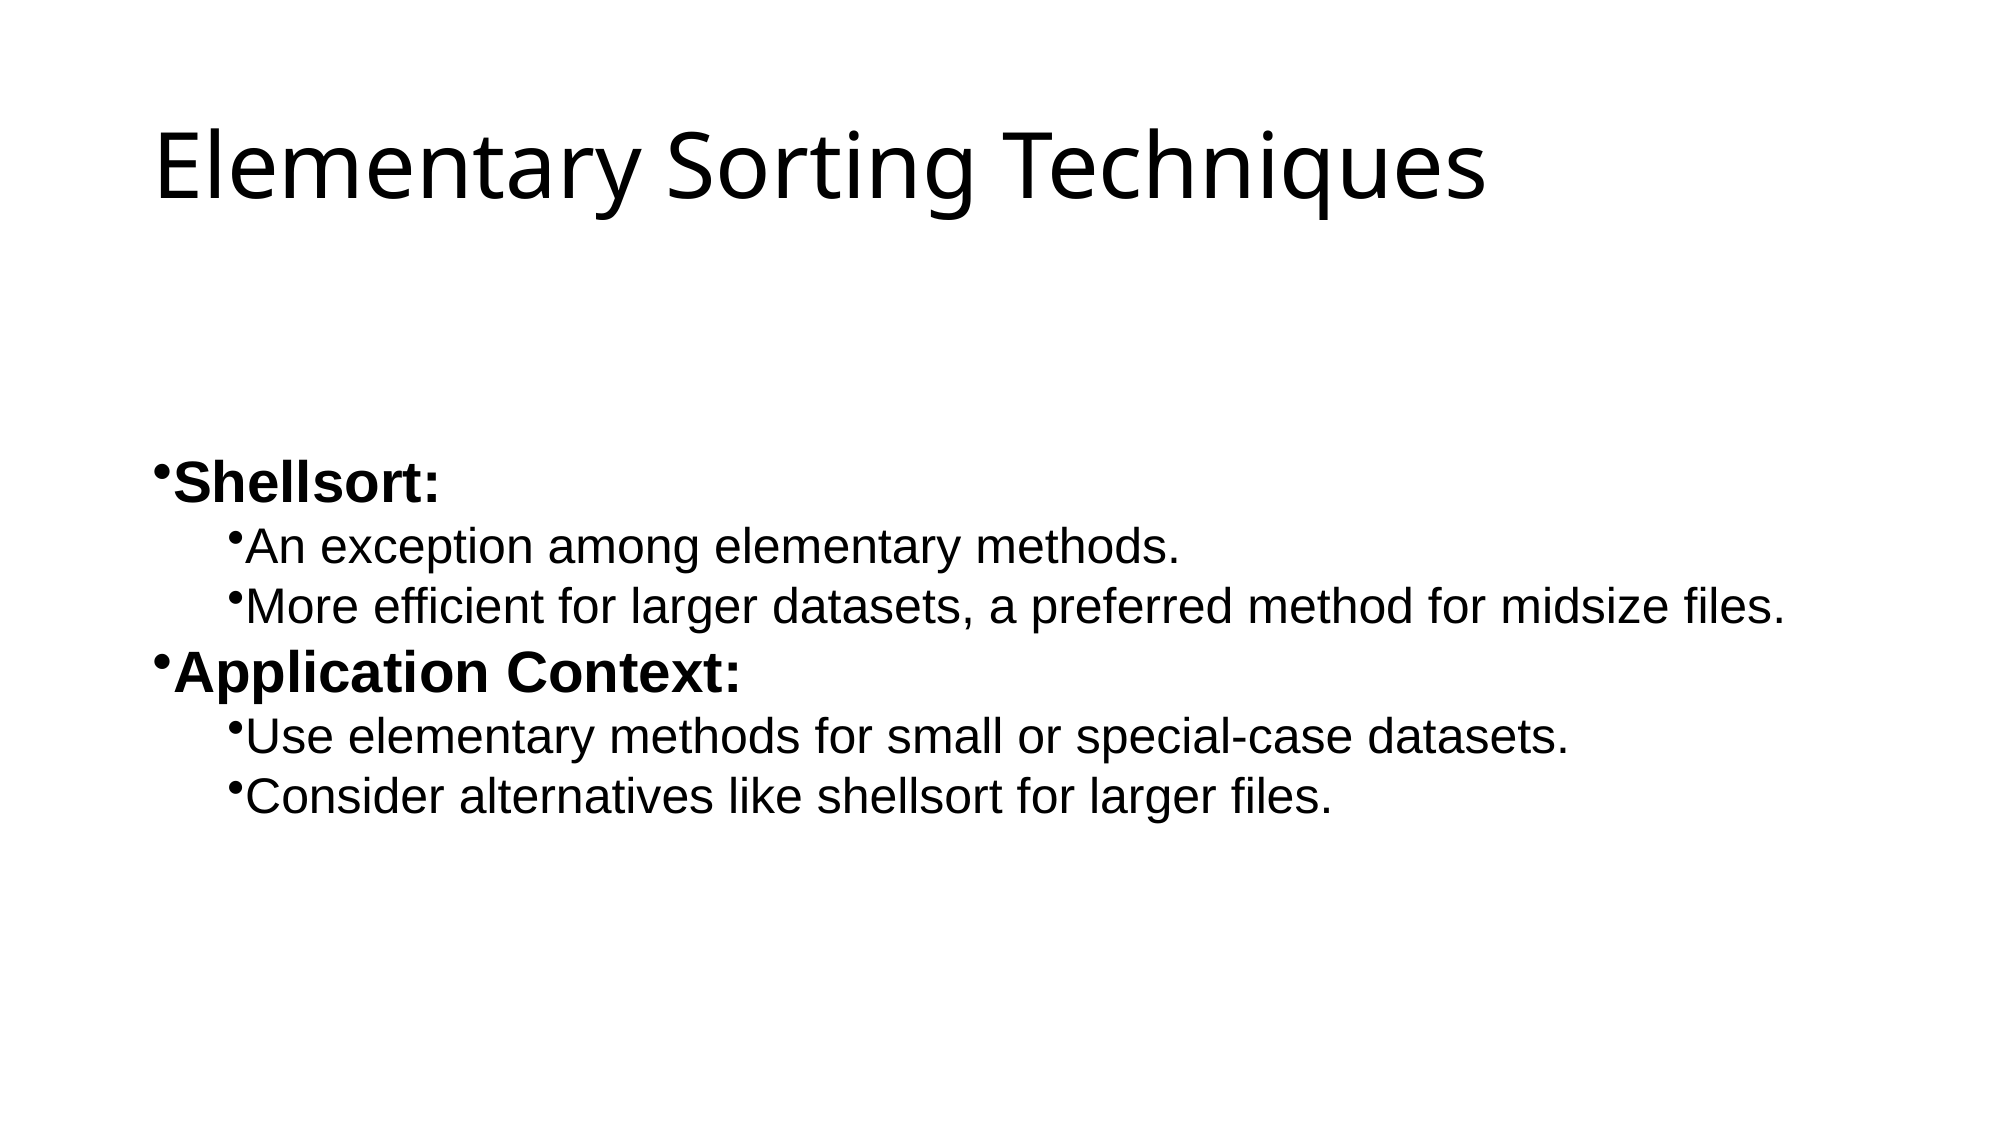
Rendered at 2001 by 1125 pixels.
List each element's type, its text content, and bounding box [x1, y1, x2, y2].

list Shellsort: An exception among elementary methods. More efficient for larger datasets, a preferred method for midsize files. Application Context: Use elementary methods for small or special-case datasets. Consider alternatives like shellsort for larger files. [137, 329, 1819, 983]
title Elementary Sorting Techniques [137, 59, 1863, 278]
